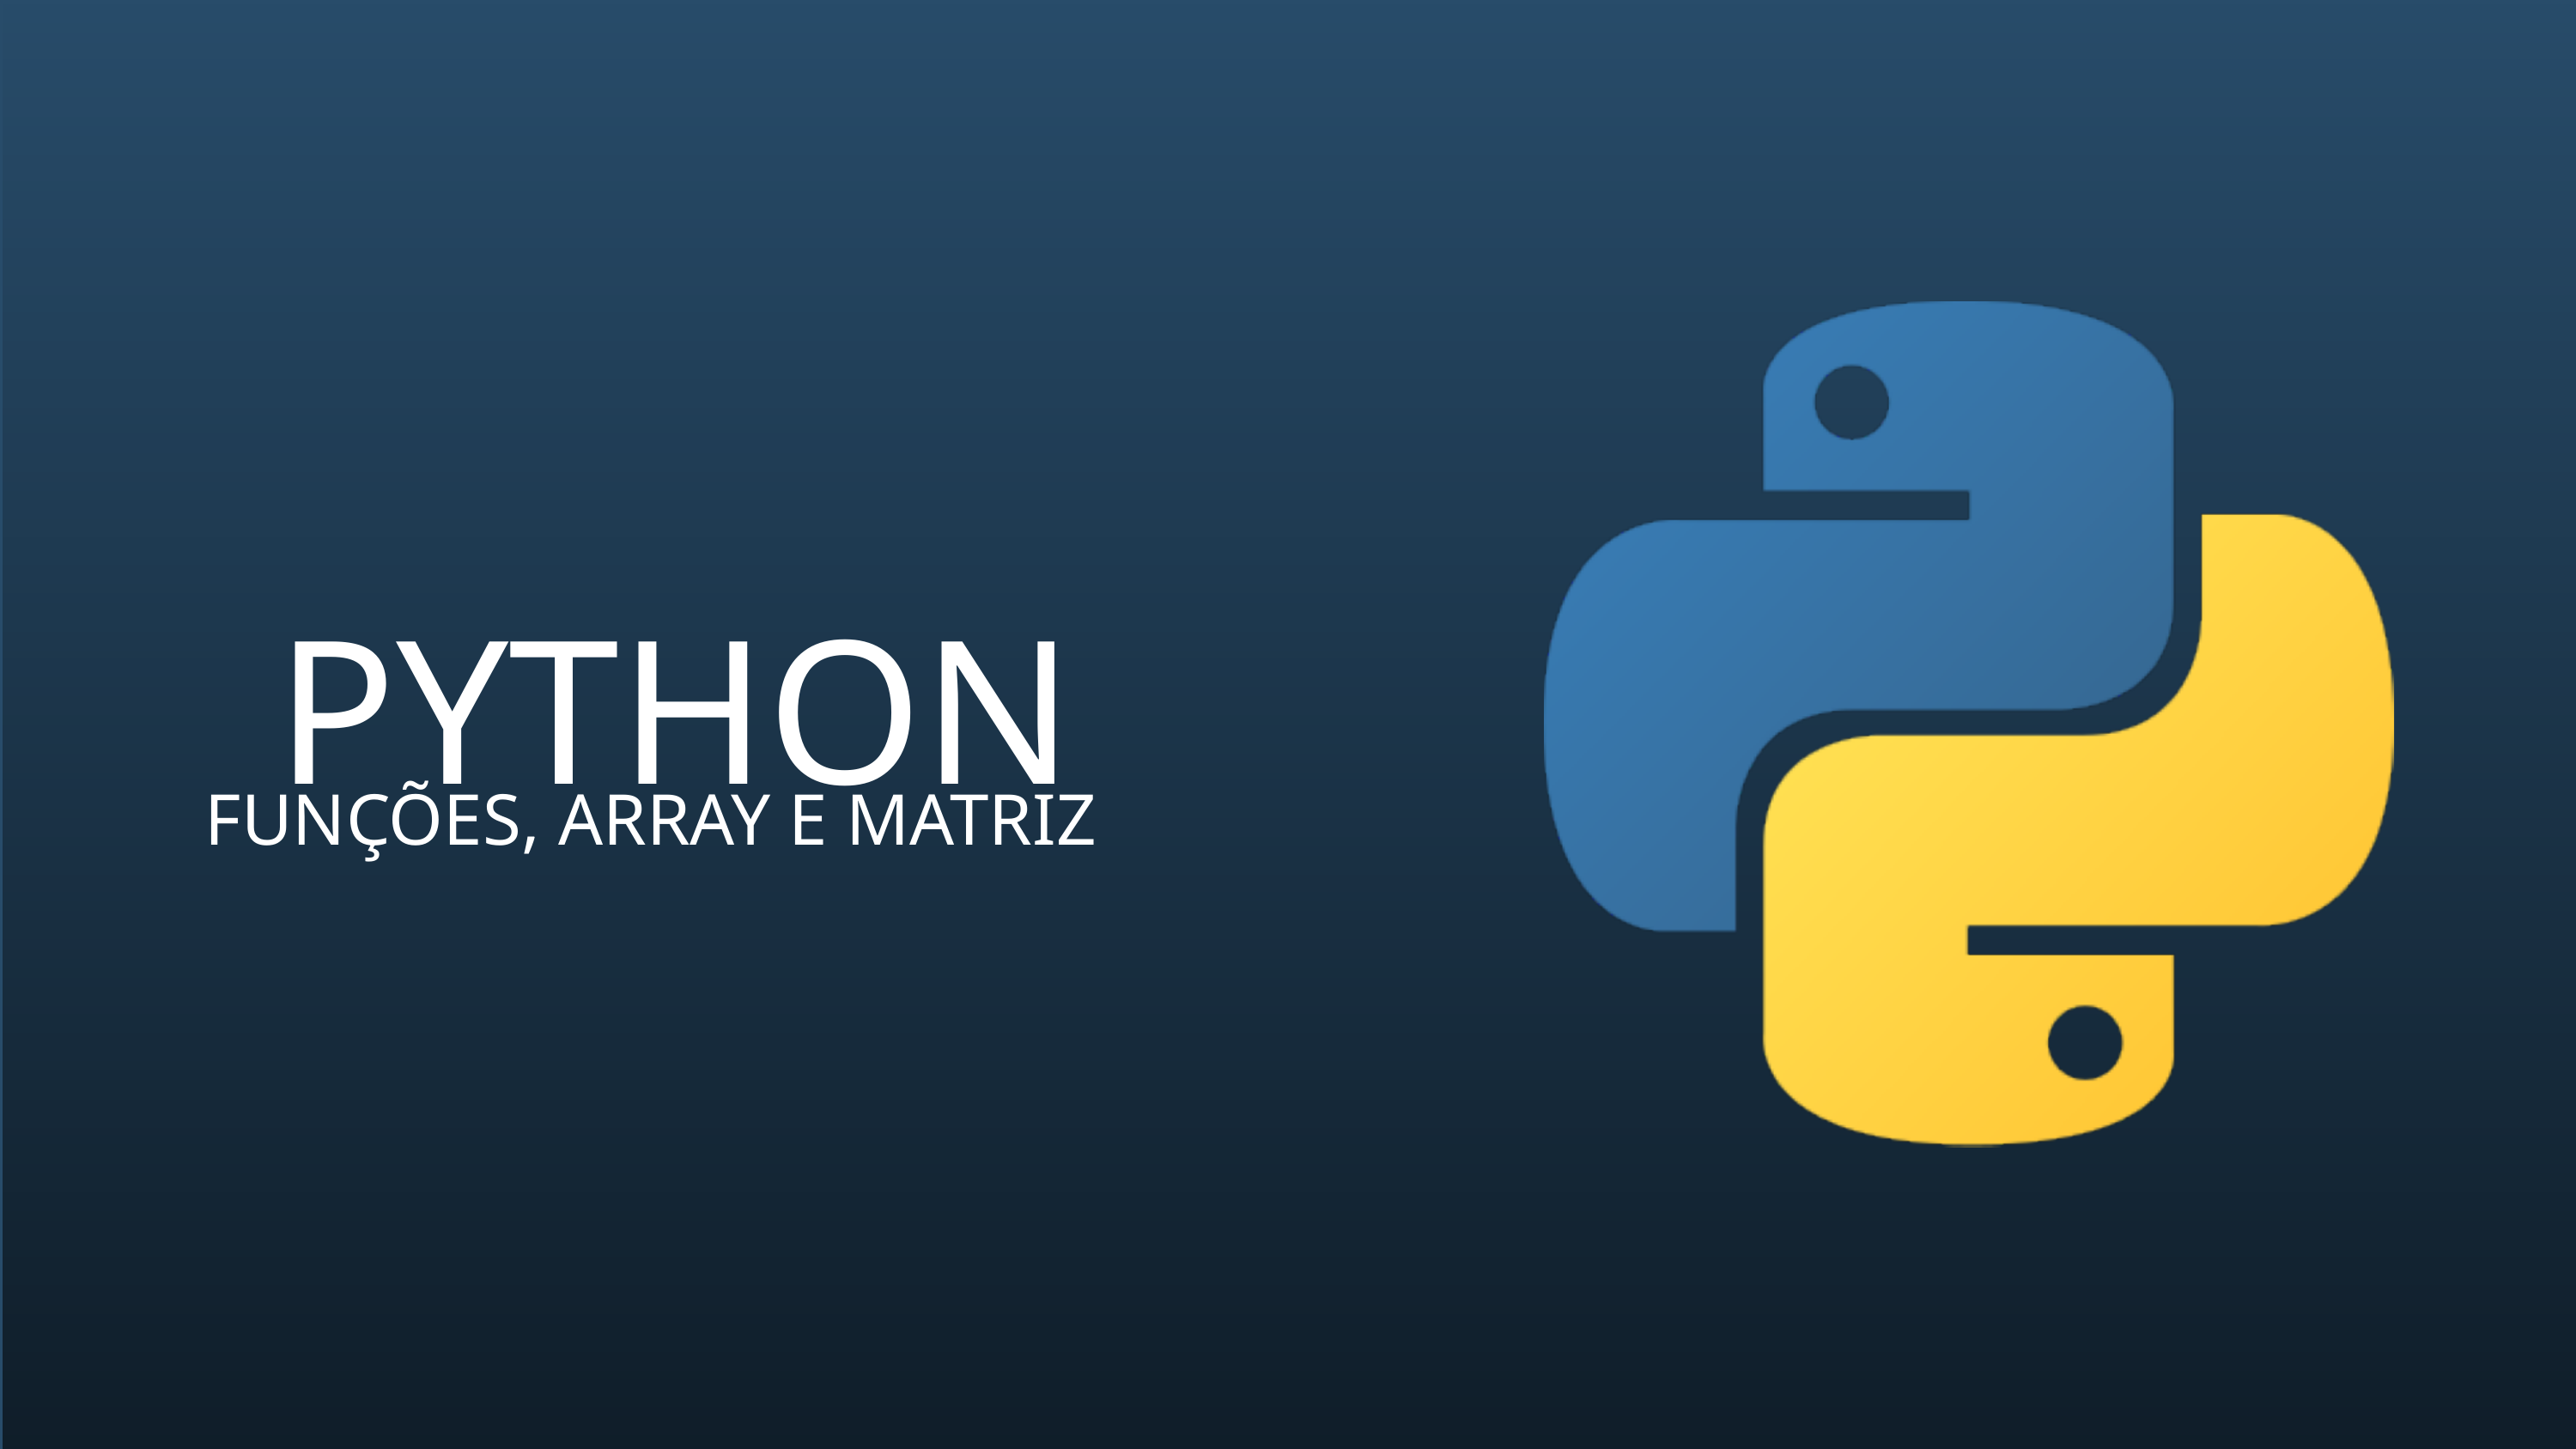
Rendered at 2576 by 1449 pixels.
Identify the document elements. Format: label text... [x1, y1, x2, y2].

text_box [1544, 301, 2395, 1148]
text_box FUNÇÕES, ARRAY E MATRIZ [204, 761, 1268, 859]
text_box PYTHON [276, 544, 1197, 761]
text_box [3, 0, 2576, 1449]
